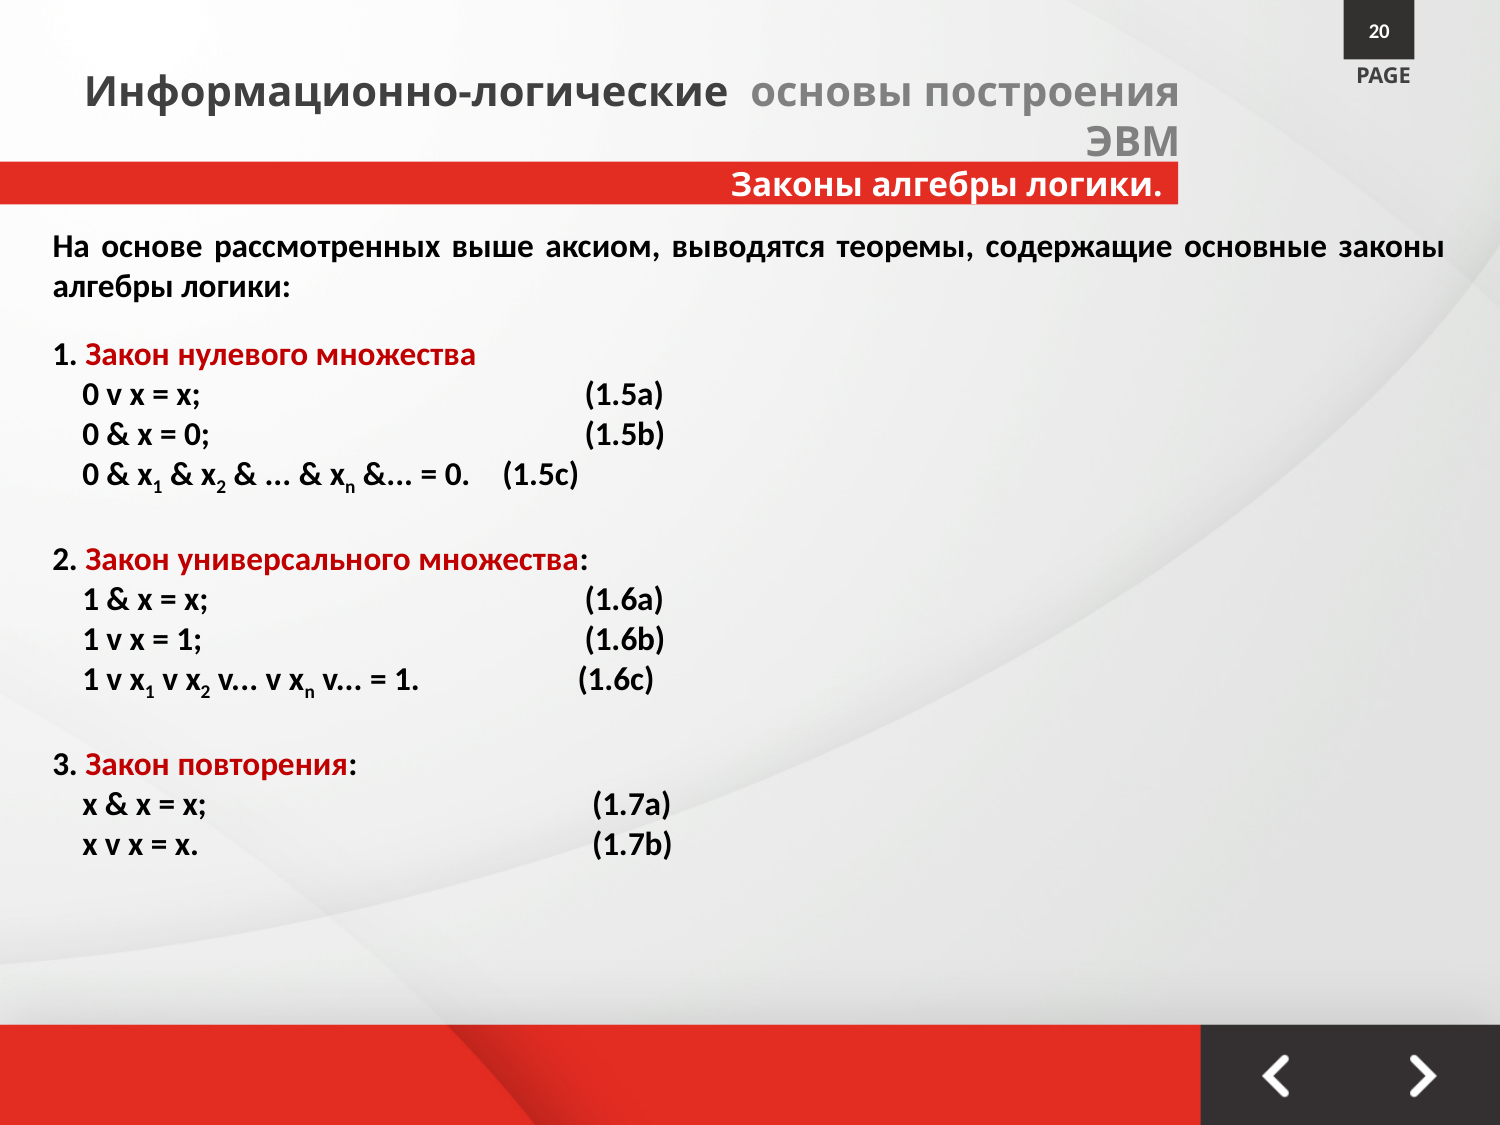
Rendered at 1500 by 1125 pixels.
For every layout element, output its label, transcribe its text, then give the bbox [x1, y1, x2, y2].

text_box 1. Закон нулевого множества 0 v x = x; (1.5a) 0 & x = 0; (1.5b) 0 & x1 & x2 & ... & xn &... = 0. (1.5c) 2. Закон универсального множества: 1 & x = x; (1.6a) 1 v x = 1; (1.6b) 1 v x1 v x2 v... v xn v... = 1. (1.6c) 3. Закон повторения: x & x = x; (1.7a) x v x = x. (1.7b) [37, 324, 1463, 910]
text_box На основе рассмотренных выше аксиом, выводятся теоремы, содержащие основные законы алгебры логики: [37, 216, 1463, 312]
text_box 20 [1342, 0, 1417, 61]
text_box PAGE [1341, 54, 1426, 96]
picture [0, 0, 1500, 1125]
text_box Информационно-логические основы построения ЭВМ [22, 57, 1196, 173]
subtitle Законы алгебры логики. [0, 161, 1179, 205]
